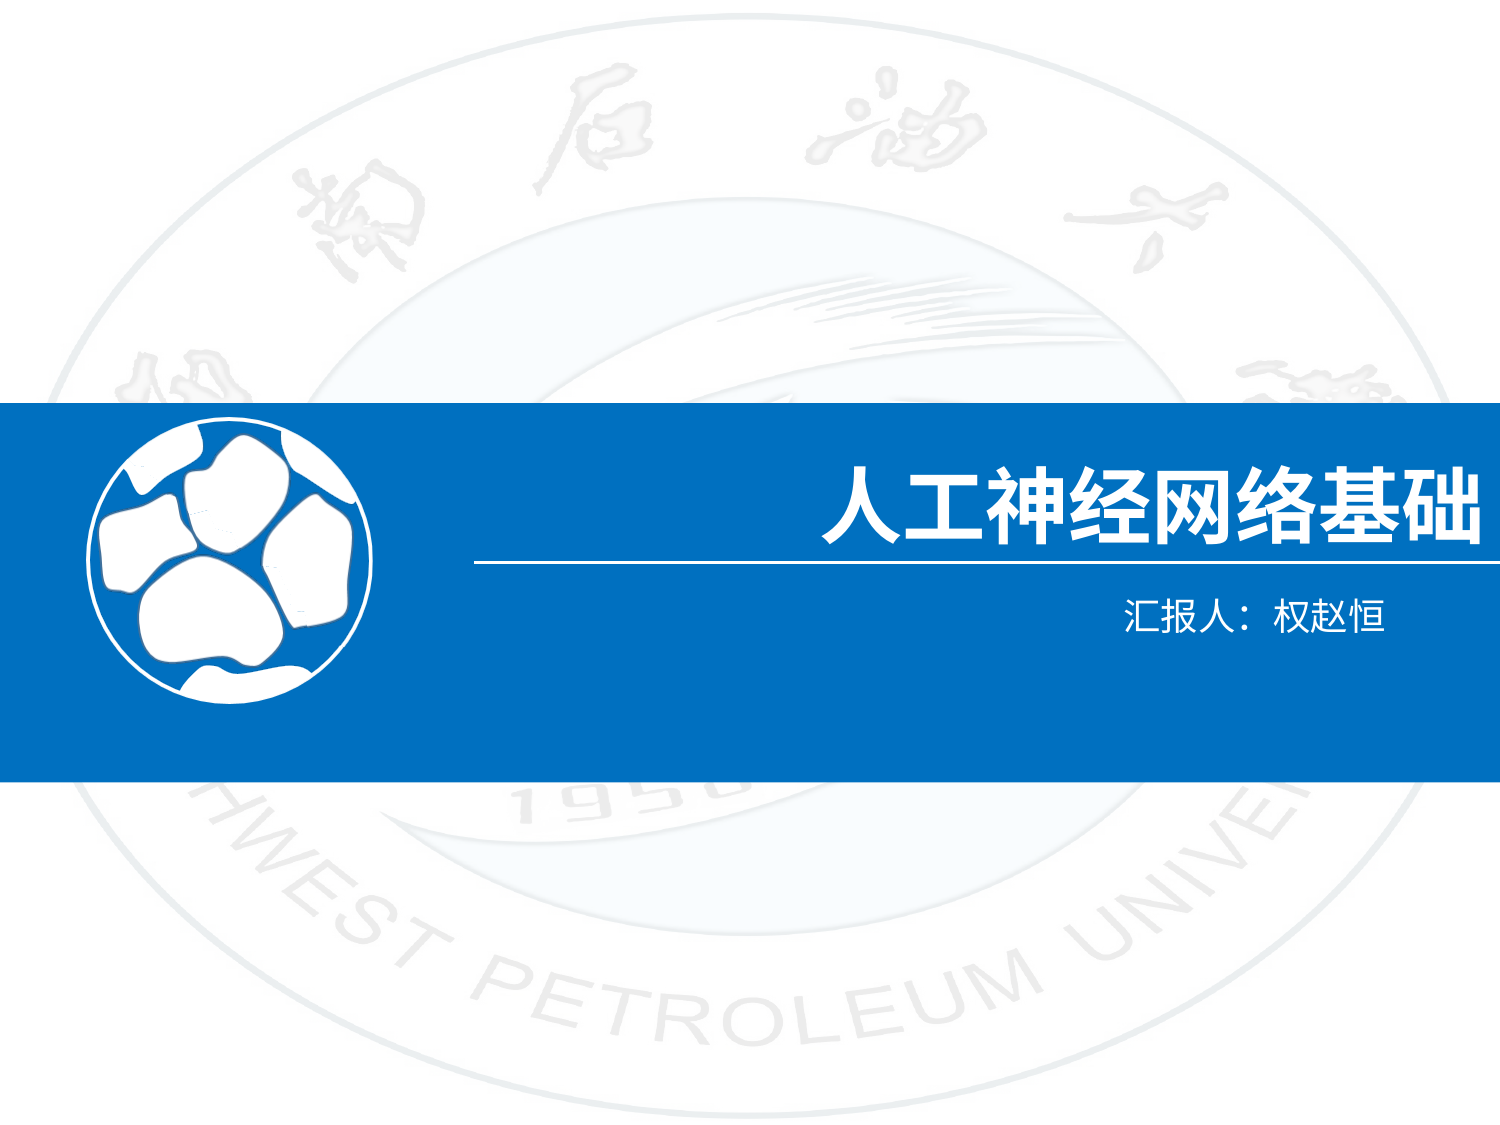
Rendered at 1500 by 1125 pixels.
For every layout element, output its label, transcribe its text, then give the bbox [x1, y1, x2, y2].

picture [85, 416, 373, 705]
text_box [0, 401, 1500, 784]
text_box 汇报人：权赵恒 [987, 585, 1401, 646]
text_box 人工神经网络基础 [378, 446, 1500, 562]
